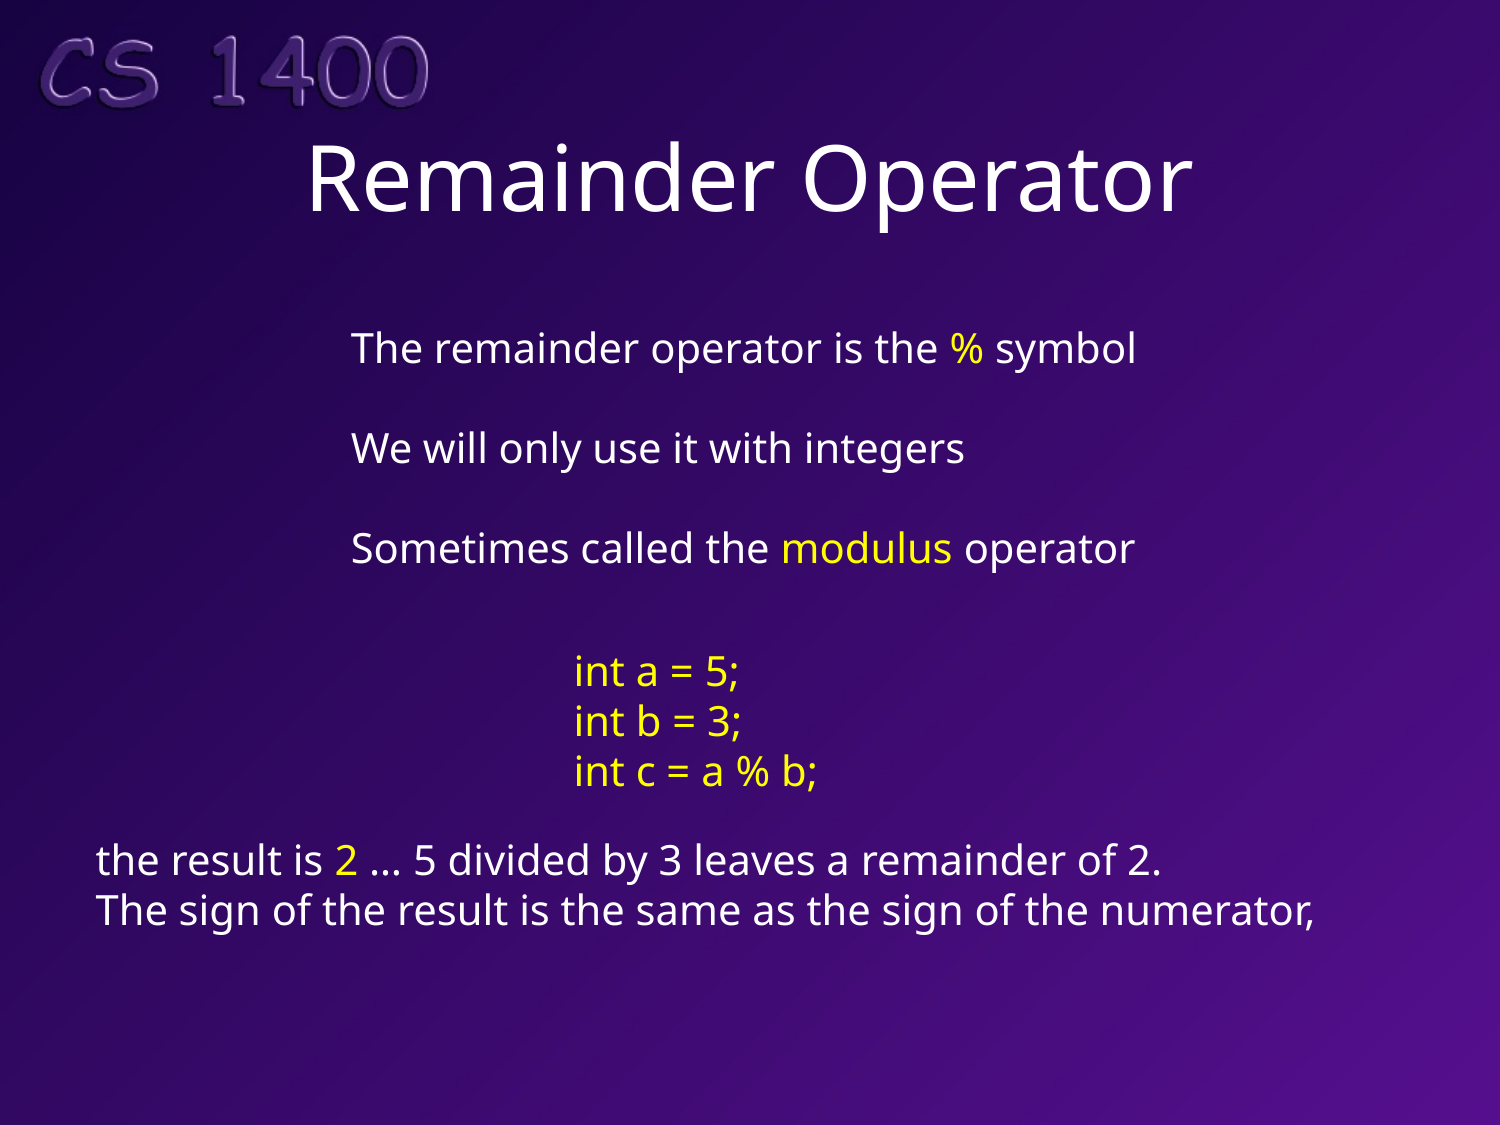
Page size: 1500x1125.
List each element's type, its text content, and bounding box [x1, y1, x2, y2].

text_box the result is 2 … 5 divided by 3 leaves a remainder of 2. The sign of the result is the same as the sign of the numerator, [80, 826, 1332, 942]
text_box The remainder operator is the % symbol We will only use it with integers Sometimes called the modulus operator [336, 314, 1152, 580]
picture [0, 0, 1500, 1125]
text_box int a = 5; int b = 3; int c = a % b; [558, 637, 833, 803]
title Remainder Operator [112, 87, 1388, 263]
